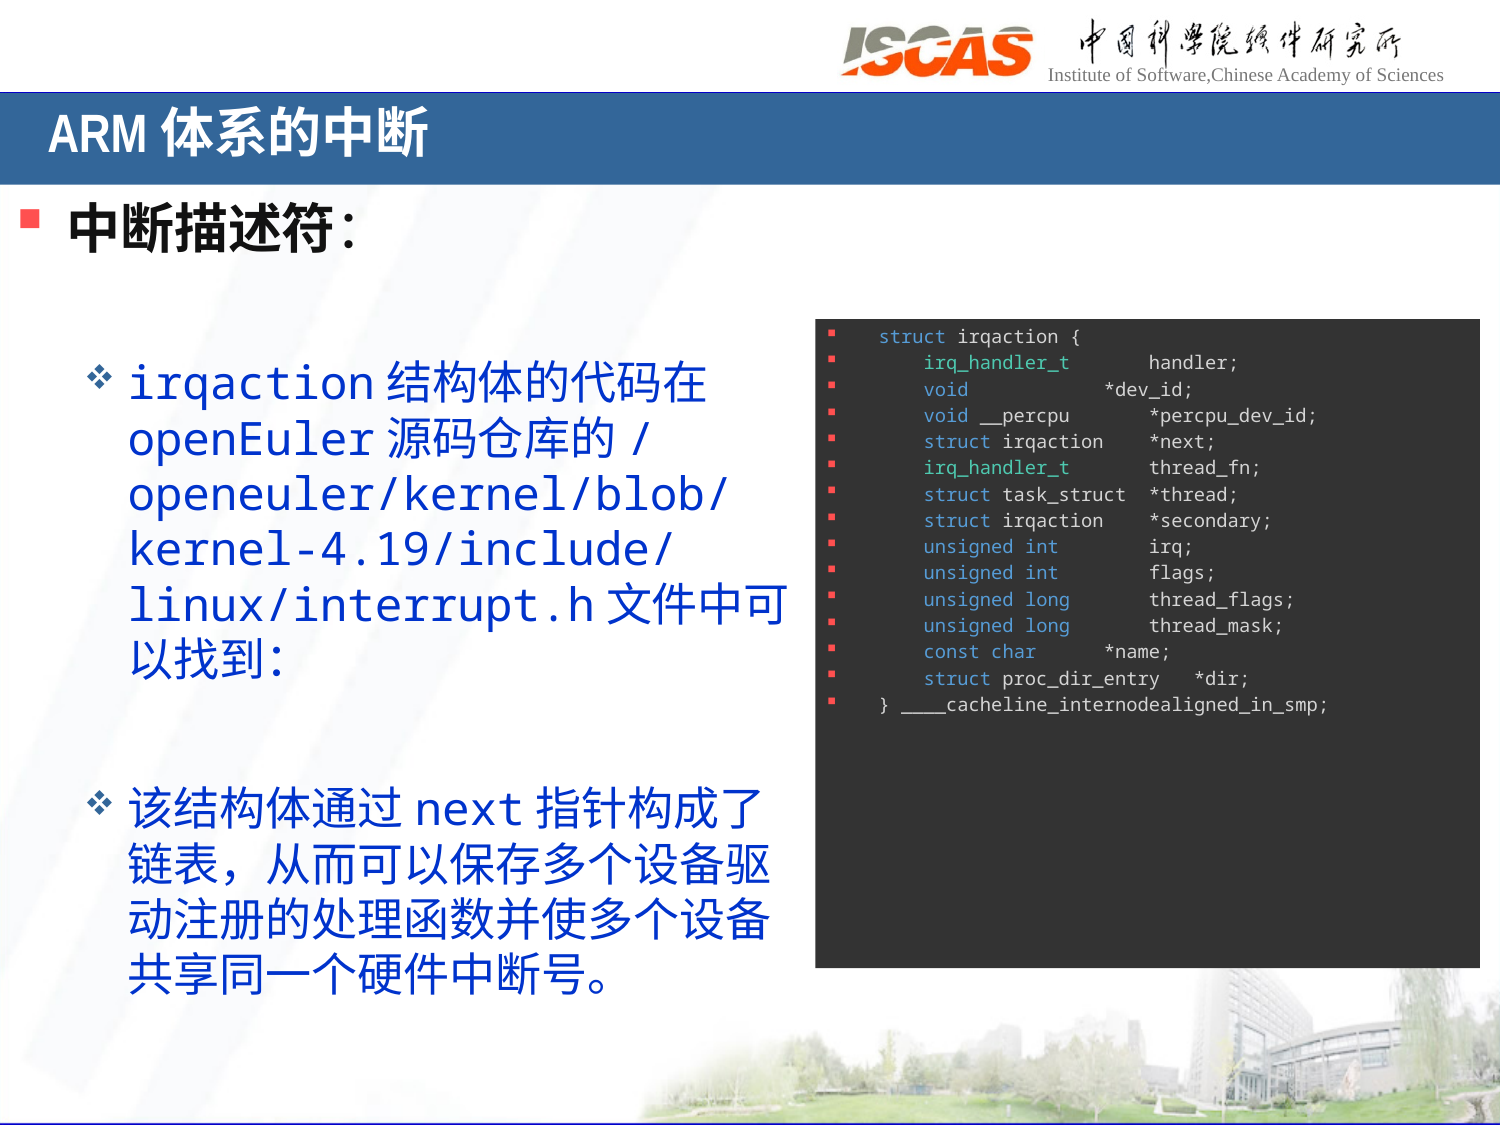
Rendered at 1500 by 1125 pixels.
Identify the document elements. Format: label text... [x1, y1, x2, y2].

picture [0, 185, 1500, 1125]
list 中断描述符： irqaction结构体的代码在openEuler源码仓库的/openeuler/kernel/blob/kernel-4.19/include/linux/interrupt.h文件中可以找到： 该结构体通过next指针构成了链表，从而可以保存多个设备驱动注册的处理函数并使多个设备共享同一个硬件中断号。 [0, 187, 816, 1071]
title ARM体系的中断 [0, 92, 1500, 185]
picture [1077, 15, 1402, 71]
picture [837, 18, 1045, 87]
list struct irqaction { irq_handler_t handler; void *dev_id; void __percpu *percpu_dev_id; struct irqaction *next; irq_handler_t thread_fn; struct task_struct *thread; struct irqaction *secondary; unsigned int irq; unsigned int flags; unsigned long thread_flags; unsigned long thread_mask; const char *name; struct proc_dir_entry *dir; } ____cacheline_internodealigned_in_smp; [815, 318, 1481, 969]
